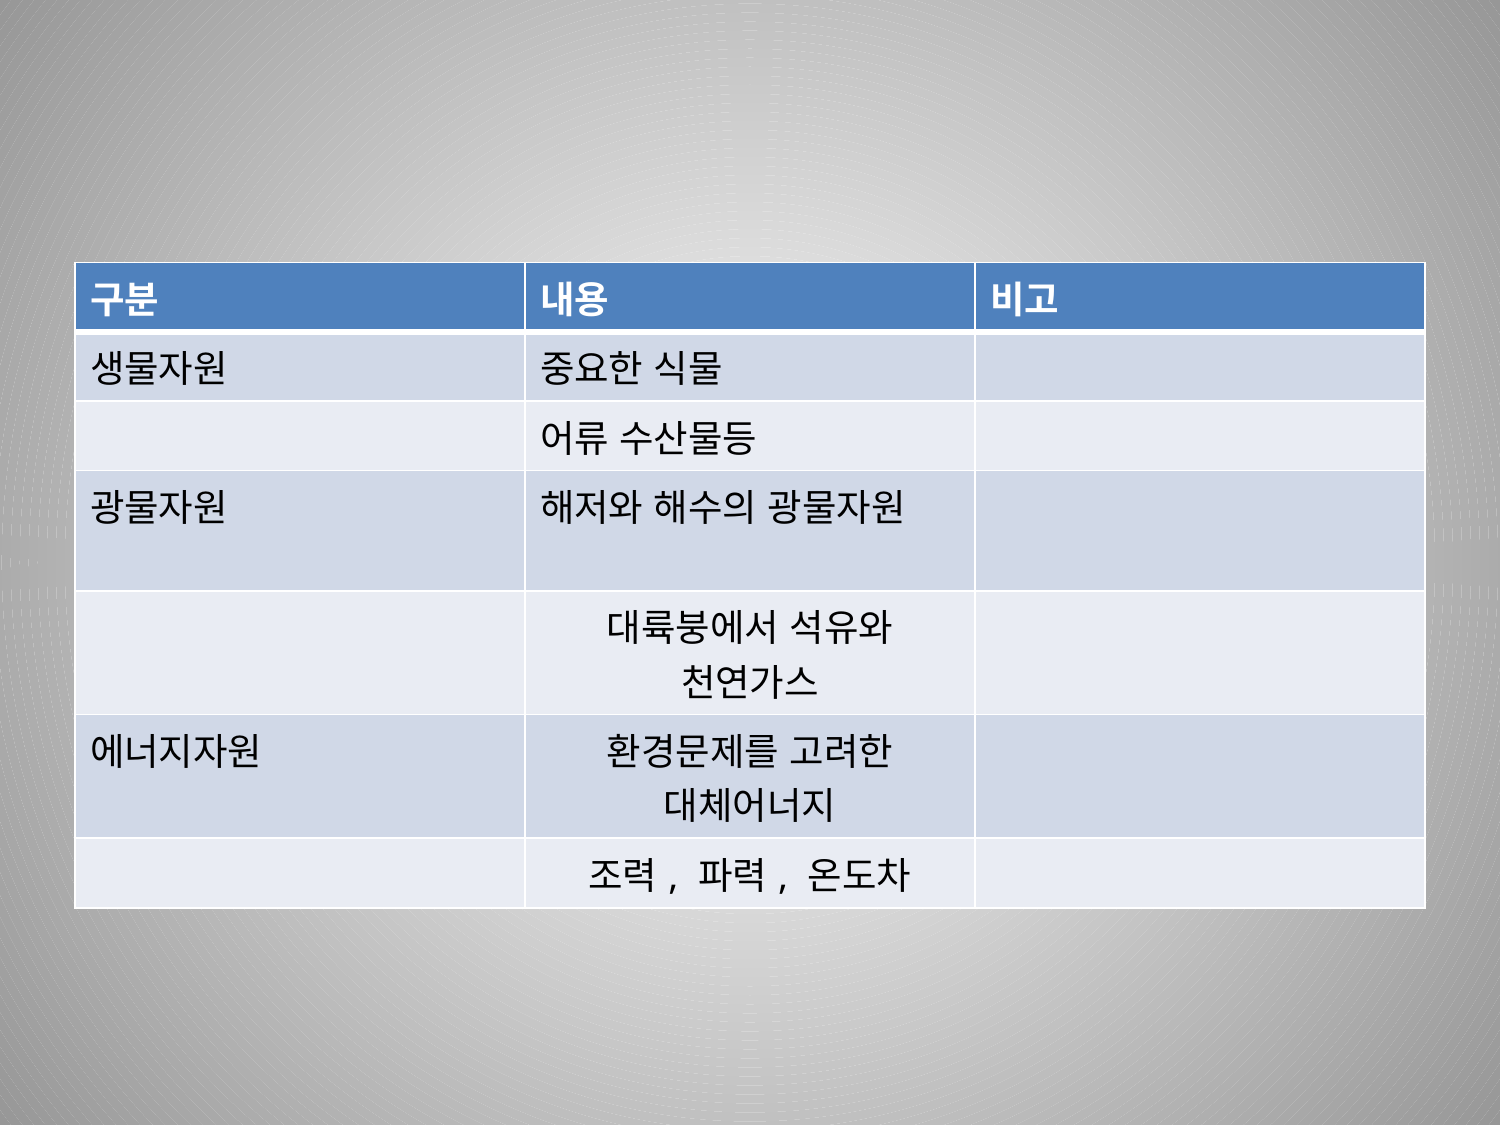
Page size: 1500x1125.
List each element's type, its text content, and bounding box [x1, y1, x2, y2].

table_cell 광물자원 [76, 471, 524, 590]
table_cell [76, 592, 524, 714]
table_cell 중요한 식물 [526, 335, 974, 400]
table_cell 해저와 해수의 광물자원 [526, 471, 974, 590]
table_header 비고 [976, 263, 1424, 329]
table_header 내용 [526, 263, 974, 329]
table_cell [976, 402, 1424, 470]
table_cell 에너지자원 [76, 715, 524, 837]
table_cell [976, 715, 1424, 837]
table_cell 어류 수산물등 [526, 402, 974, 470]
table_header 구분 [76, 263, 524, 329]
table_cell 조력, 파력, 온도차 [526, 839, 974, 907]
table_cell [976, 592, 1424, 714]
table_cell 대륙붕에서 석유와 천연가스 [526, 592, 974, 714]
table_cell 생물자원 [76, 335, 524, 400]
table_cell [76, 839, 524, 907]
table_cell 환경문제를 고려한 대체어너지 [526, 715, 974, 837]
table_cell [976, 839, 1424, 907]
table_cell [76, 402, 524, 470]
table_cell [976, 471, 1424, 590]
table_cell [976, 335, 1424, 400]
